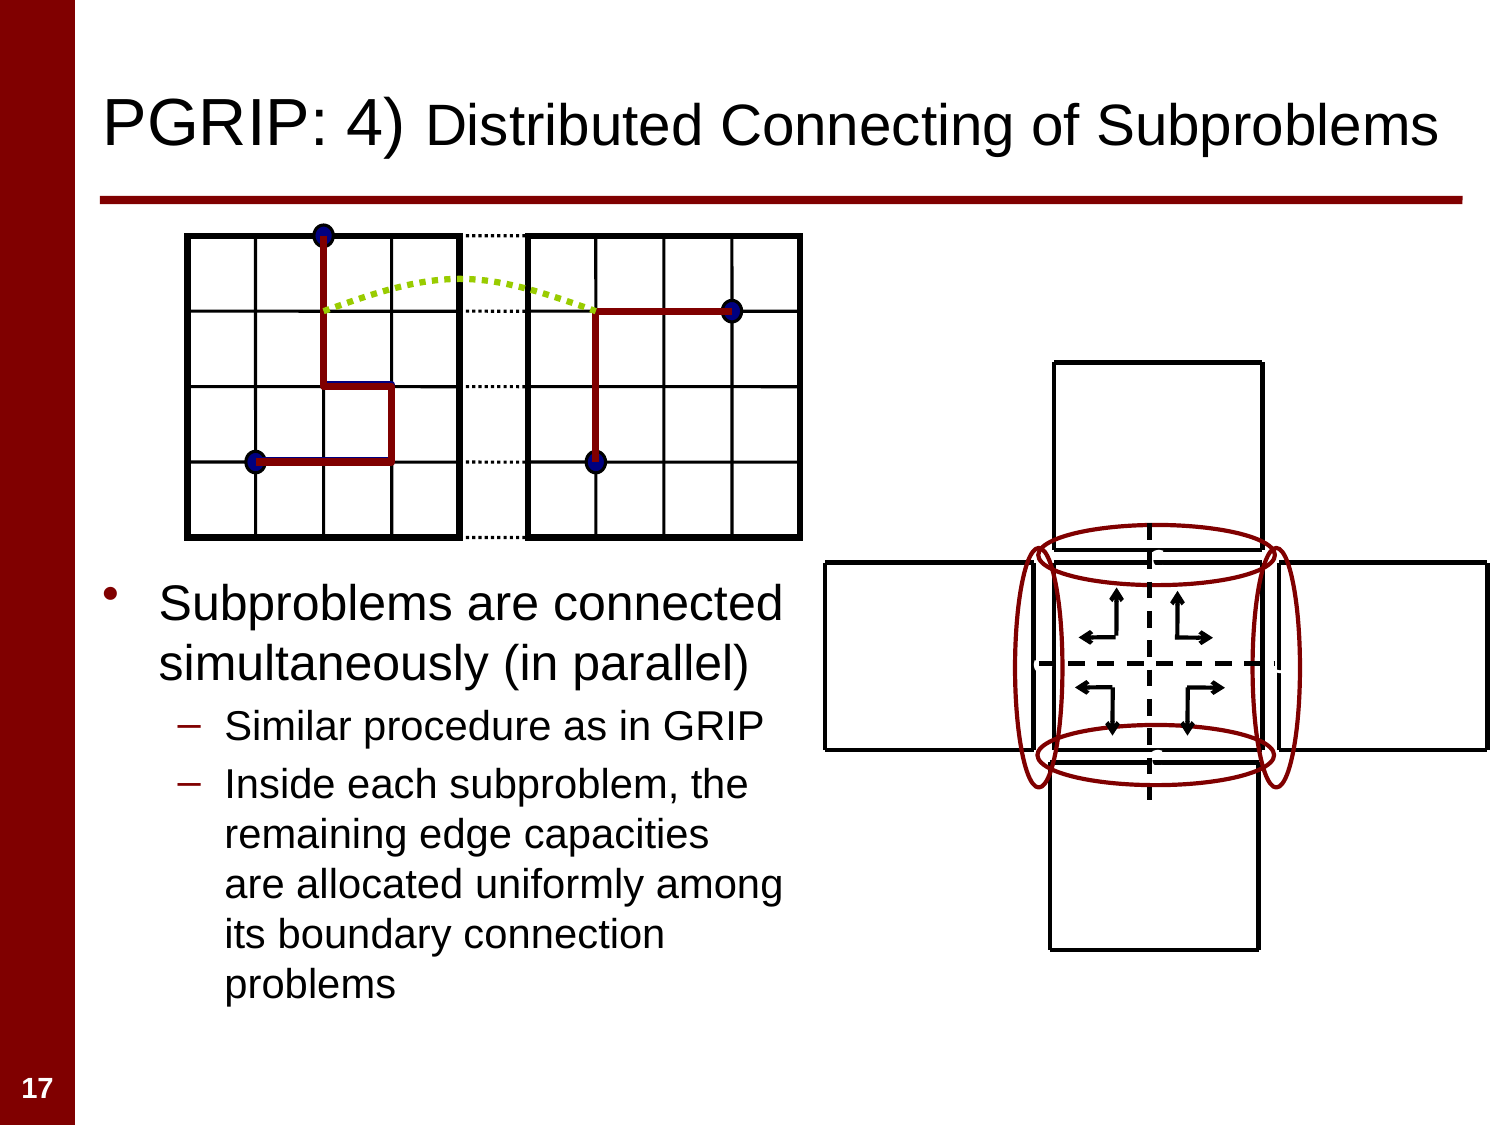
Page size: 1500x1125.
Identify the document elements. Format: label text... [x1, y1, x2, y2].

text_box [1049, 809, 1259, 951]
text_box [1038, 522, 1276, 801]
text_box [1305, 562, 1488, 751]
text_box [1053, 362, 1263, 521]
list Subproblems are connected simultaneously (in parallel) Similar procedure as in GRIP Inside each subproblem, the remaining edge capacities are allocated uniformly among its boundary connection problems [87, 212, 838, 1088]
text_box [187, 224, 801, 538]
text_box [1014, 524, 1035, 788]
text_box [1277, 524, 1301, 788]
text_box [824, 562, 1009, 751]
title PGRIP: 4) Distributed Connecting of Subproblems [87, 37, 1463, 200]
